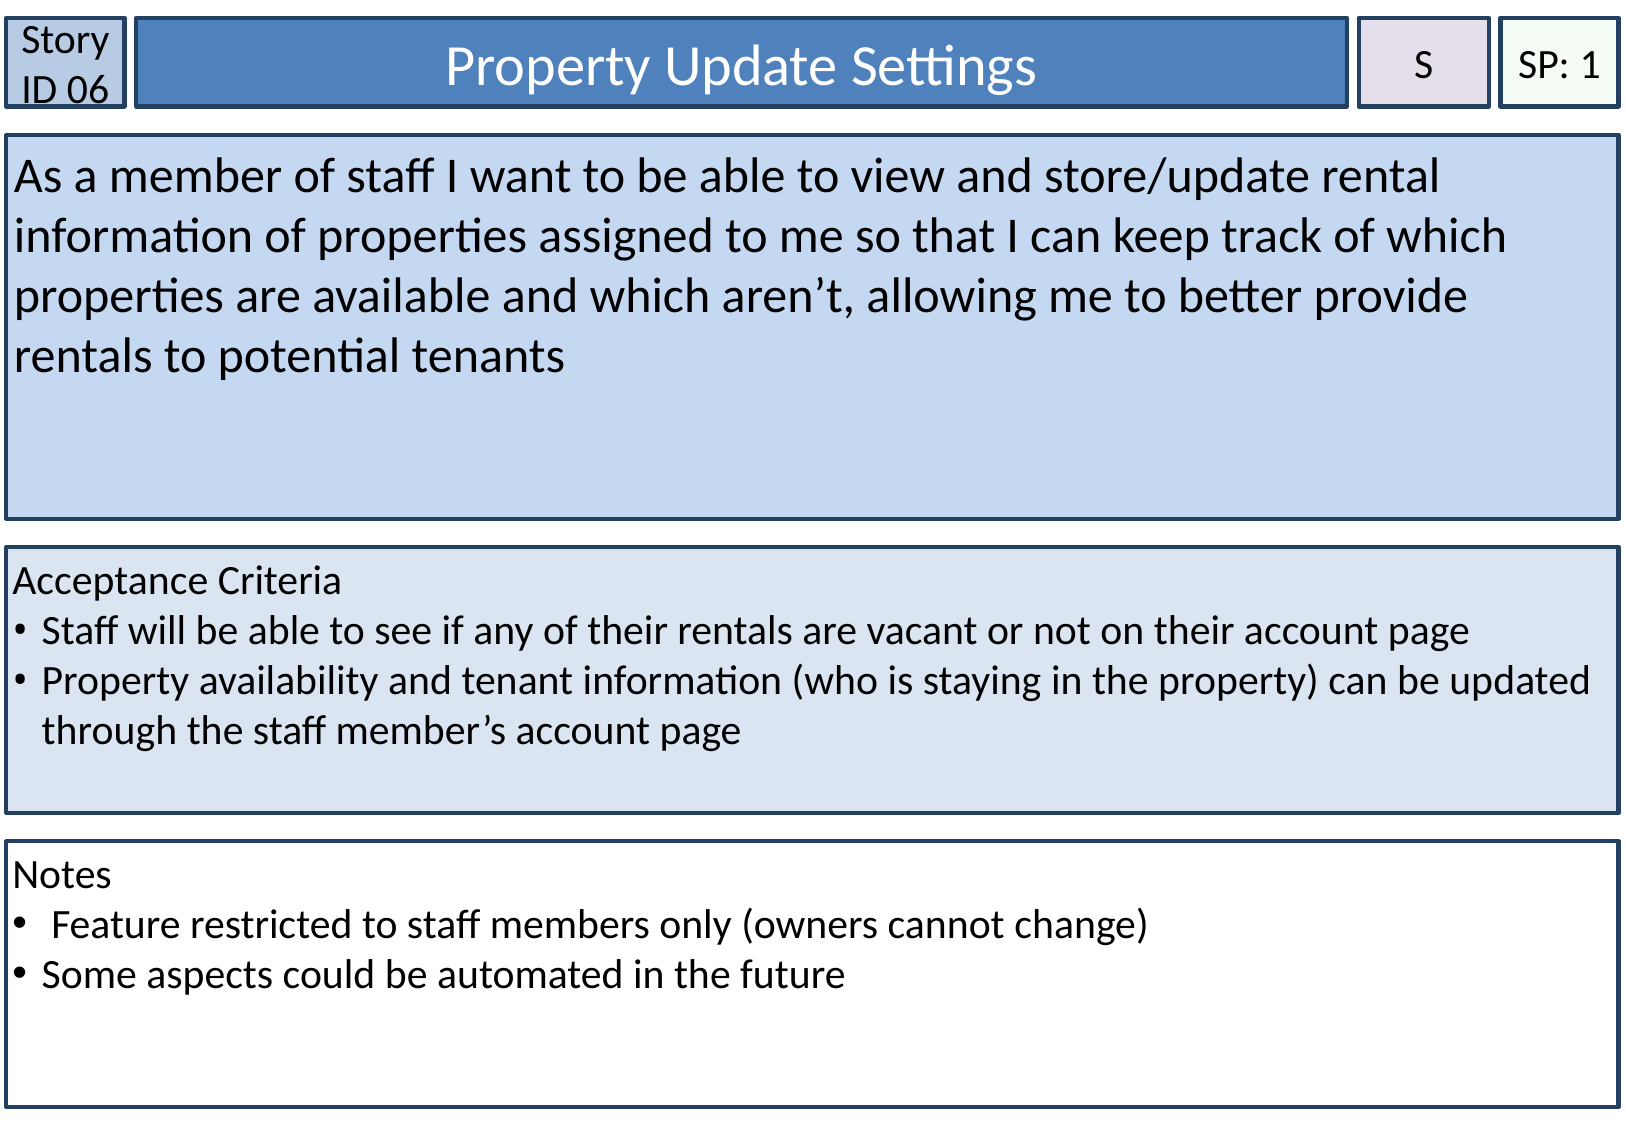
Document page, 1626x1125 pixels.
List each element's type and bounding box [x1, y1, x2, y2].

text_box [1500, 17, 1619, 107]
text_box [6, 840, 1619, 1108]
text_box [6, 546, 1619, 814]
text_box [1358, 17, 1489, 107]
text_box [6, 134, 1619, 519]
text_box [136, 17, 1348, 107]
text_box [6, 14, 125, 111]
